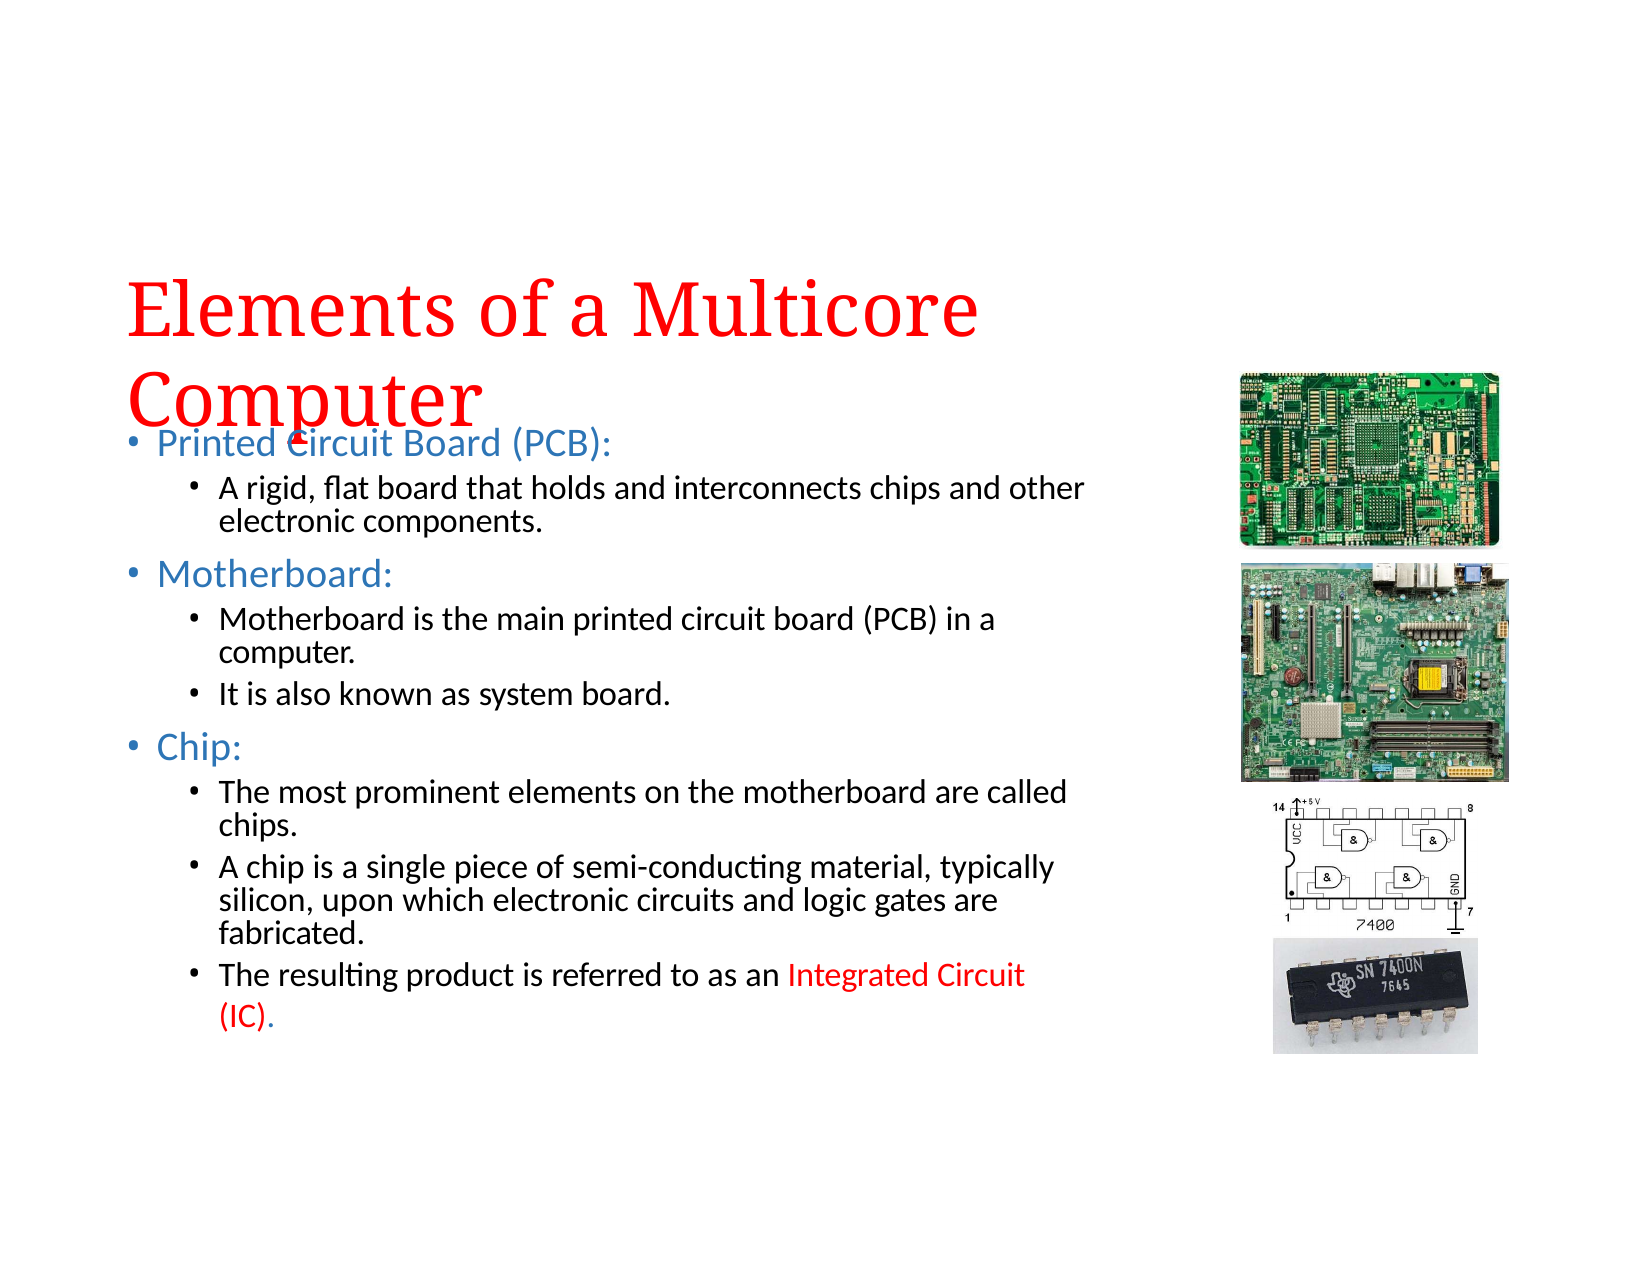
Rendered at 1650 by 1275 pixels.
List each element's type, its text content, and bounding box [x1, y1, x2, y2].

picture [1239, 371, 1504, 550]
text_box Printed Circuit Board (PCB): A rigid, flat board that holds and interconnects chips and other electronic components. Motherboard: Motherboard is the main printed circuit board (PCB) in a computer. It is also known as system board. Chip: The most prominent elements on the motherboard are called chips. A chip is a single piece of semi-conducting material, typically silicon, upon which electronic circuits and logic gates are fabricated. The resulting product is referred to as an Integrated Circuit (IC). [123, 413, 1104, 1035]
title Elements of a Multicore Computer [123, 258, 1282, 475]
picture [1240, 563, 1510, 782]
picture [1272, 798, 1478, 1054]
